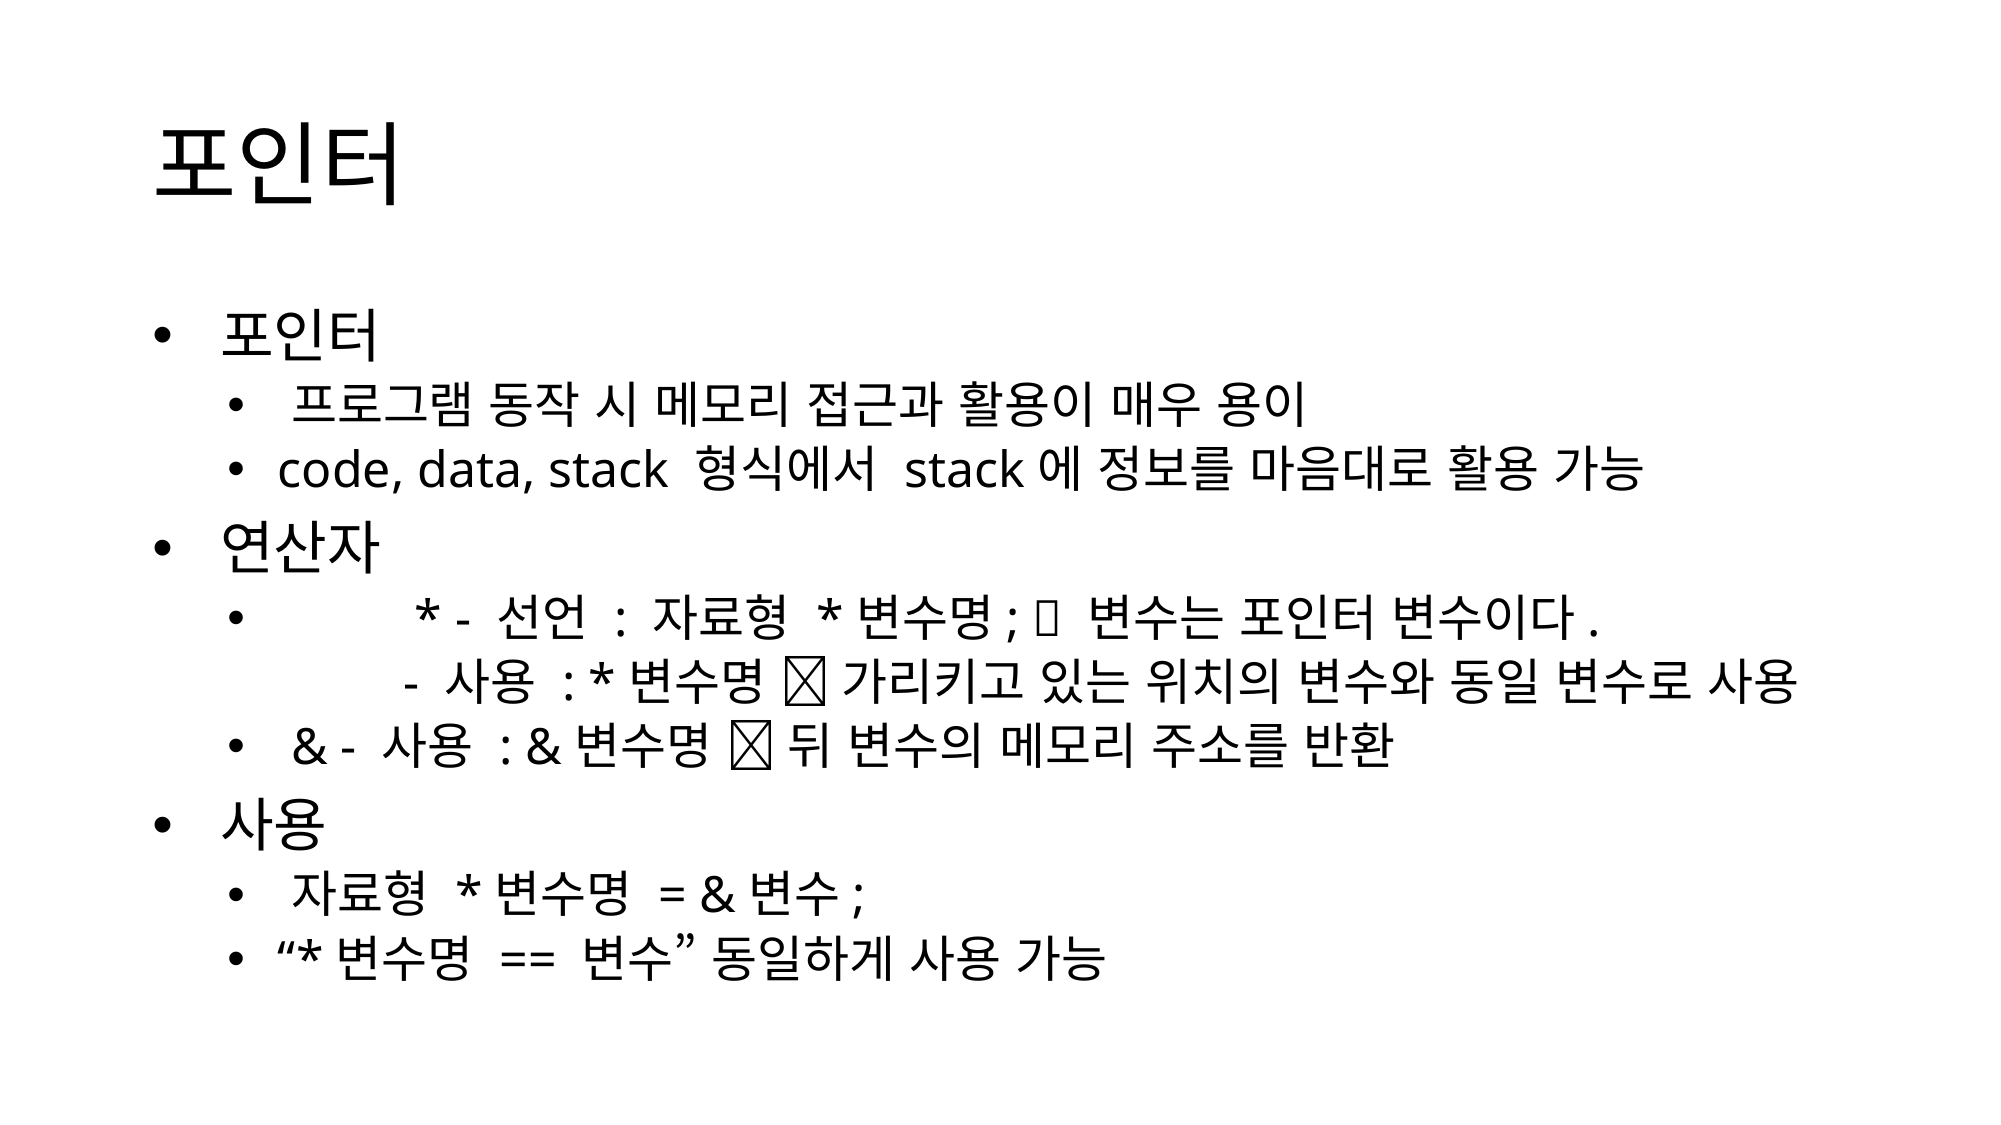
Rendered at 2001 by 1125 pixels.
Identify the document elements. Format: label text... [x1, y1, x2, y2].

list 포인터 프로그램 동작 시 메모리 접근과 활용이 매우 용이 code, data, stack 형식에서 stack에 정보를 마음대로 활용 가능 연산자 * - 선언 : 자료형 *변수명;  변수는 포인터 변수이다. - 사용 : *변수명  가리키고 있는 위치의 변수와 동일 변수로 사용 & - 사용 : &변수명  뒤 변수의 메모리 주소를 반환 사용 자료형 *변수명 = &변수; “*변수명 == 변수” 동일하게 사용 가능 [137, 299, 1863, 1014]
title 포인터 [137, 59, 1863, 278]
